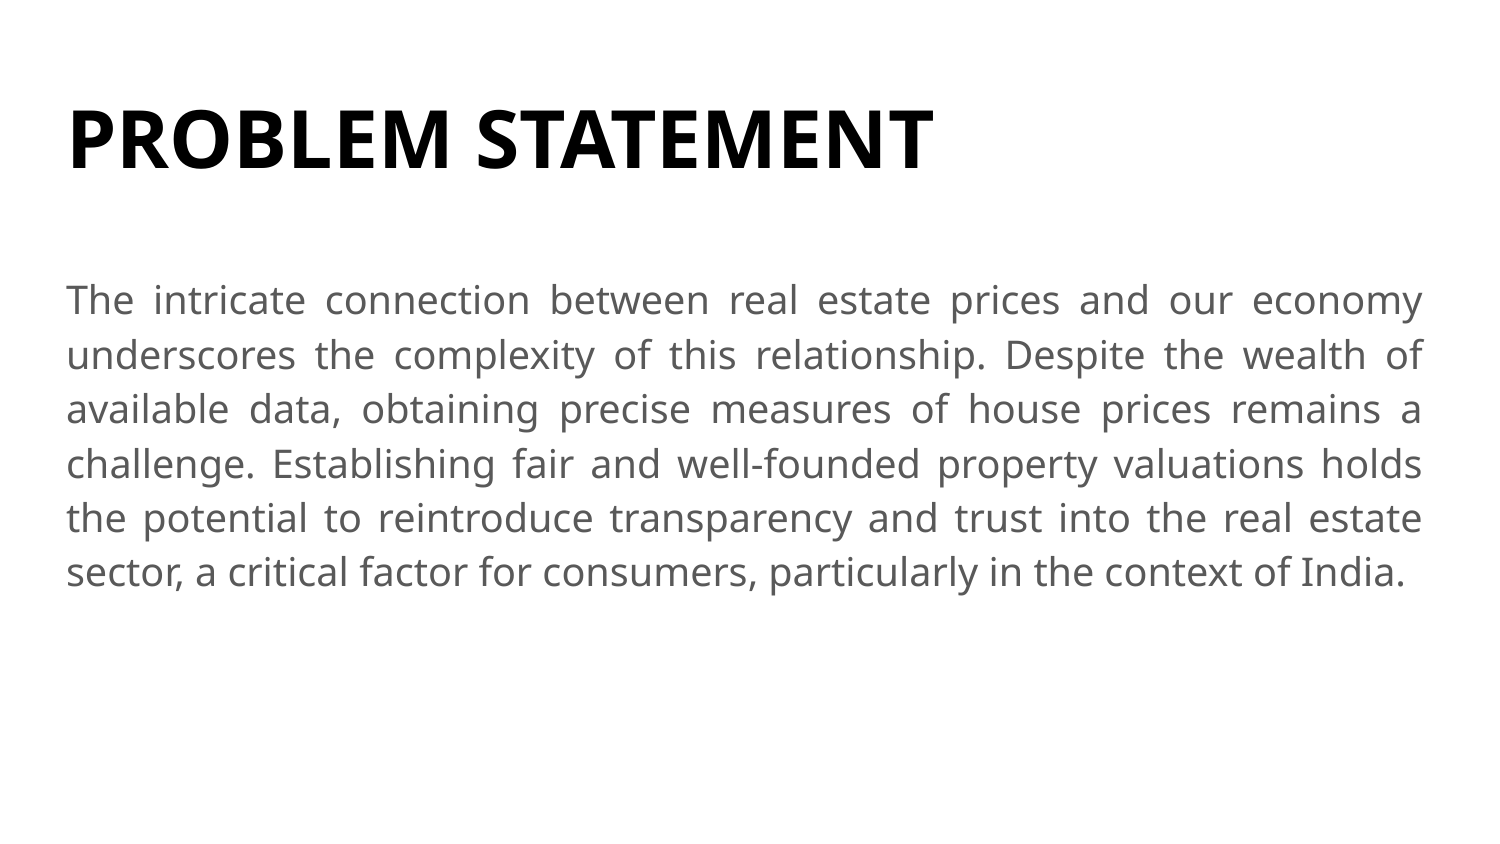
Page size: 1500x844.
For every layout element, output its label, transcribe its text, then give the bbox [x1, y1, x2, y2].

title PROBLEM STATEMENT [51, 72, 1449, 198]
list The intricate connection between real estate prices and our economy underscores the complexity of this relationship. Despite the wealth of available data, obtaining precise measures of house prices remains a challenge. Establishing fair and well-founded property valuations holds the potential to reintroduce transparency and trust into the real estate sector, a critical factor for consumers, particularly in the context of India. [51, 253, 1440, 750]
